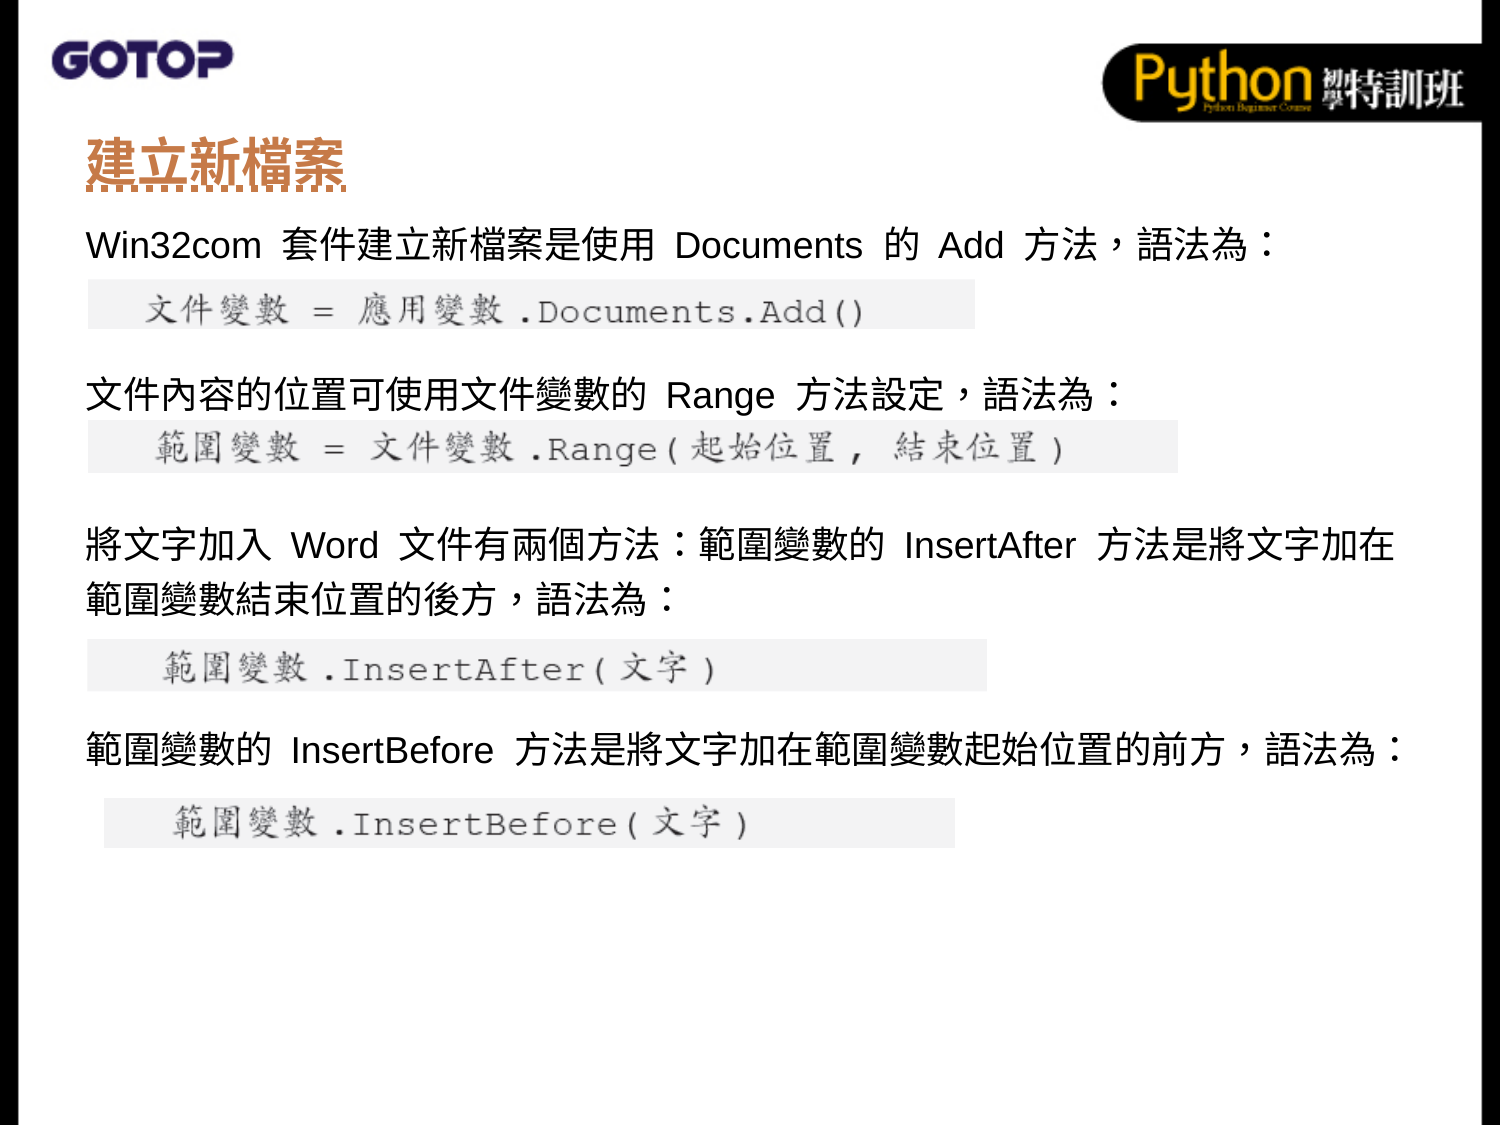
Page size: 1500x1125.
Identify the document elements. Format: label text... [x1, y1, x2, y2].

list 建立新檔案 Win32com 套件建立新檔案是使用 Documents 的 Add 方法，語法為： 文件內容的位置可使用文件變數的 Range 方法設定，語法為： 將文字加入 Word 文件有兩個方法：範圍變數的 InsertAfter 方法是將文字加在範圍變數結束位置的後方，語法為： 範圍變數的 InsertBefore 方法是將文字加在範圍變數起始位置的前方，語法為： [70, 121, 1430, 1067]
picture [0, 0, 1500, 1125]
